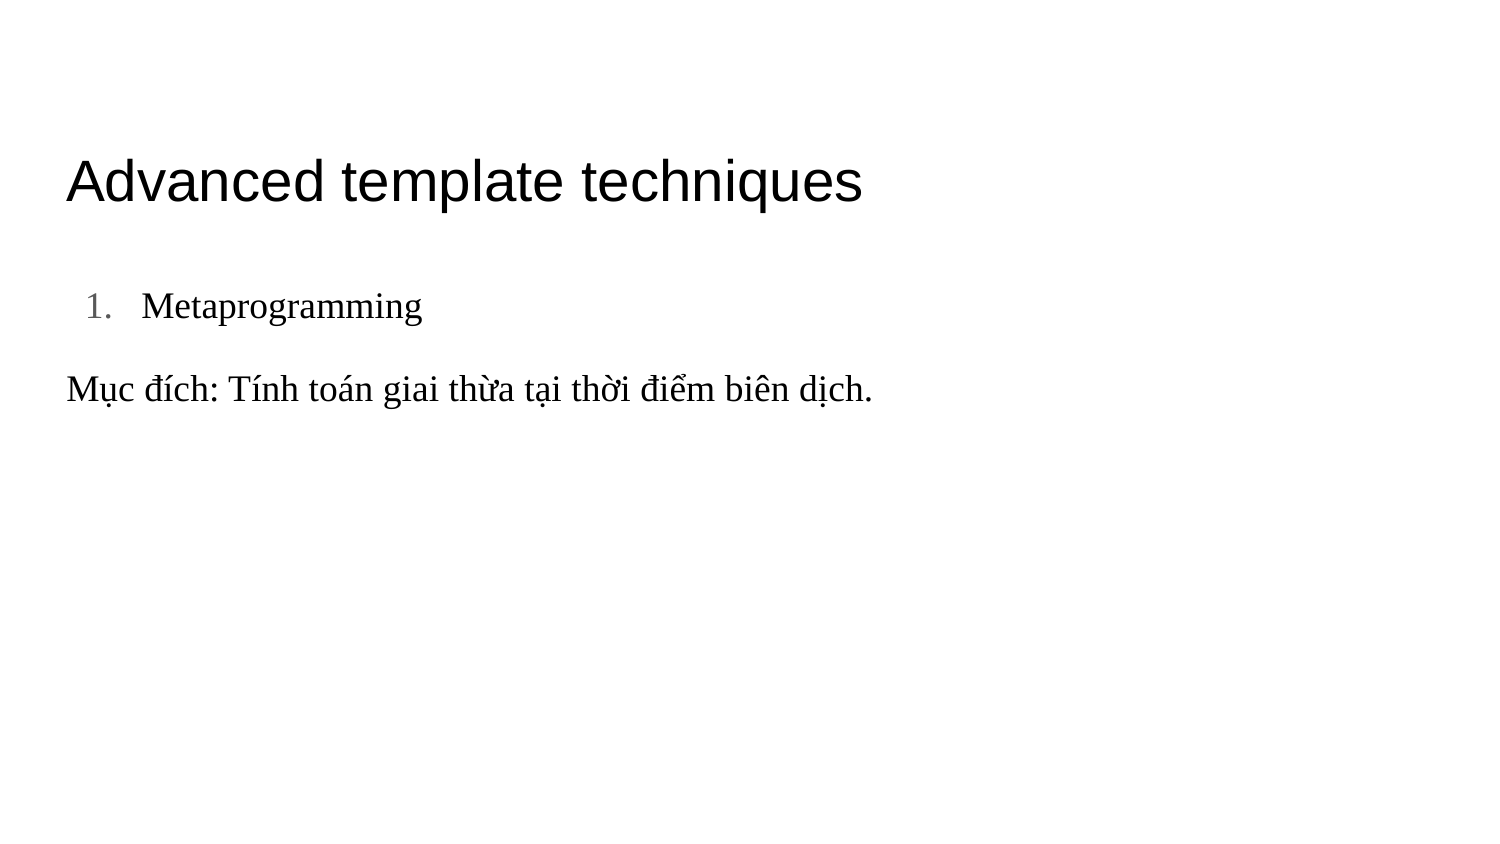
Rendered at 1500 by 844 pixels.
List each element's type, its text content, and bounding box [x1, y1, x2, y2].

text_box Metaprogramming Mục đích: Tính toán giai thừa tại thời điểm biên dịch. [51, 243, 1449, 736]
title Advanced template techniques [51, 122, 1449, 229]
